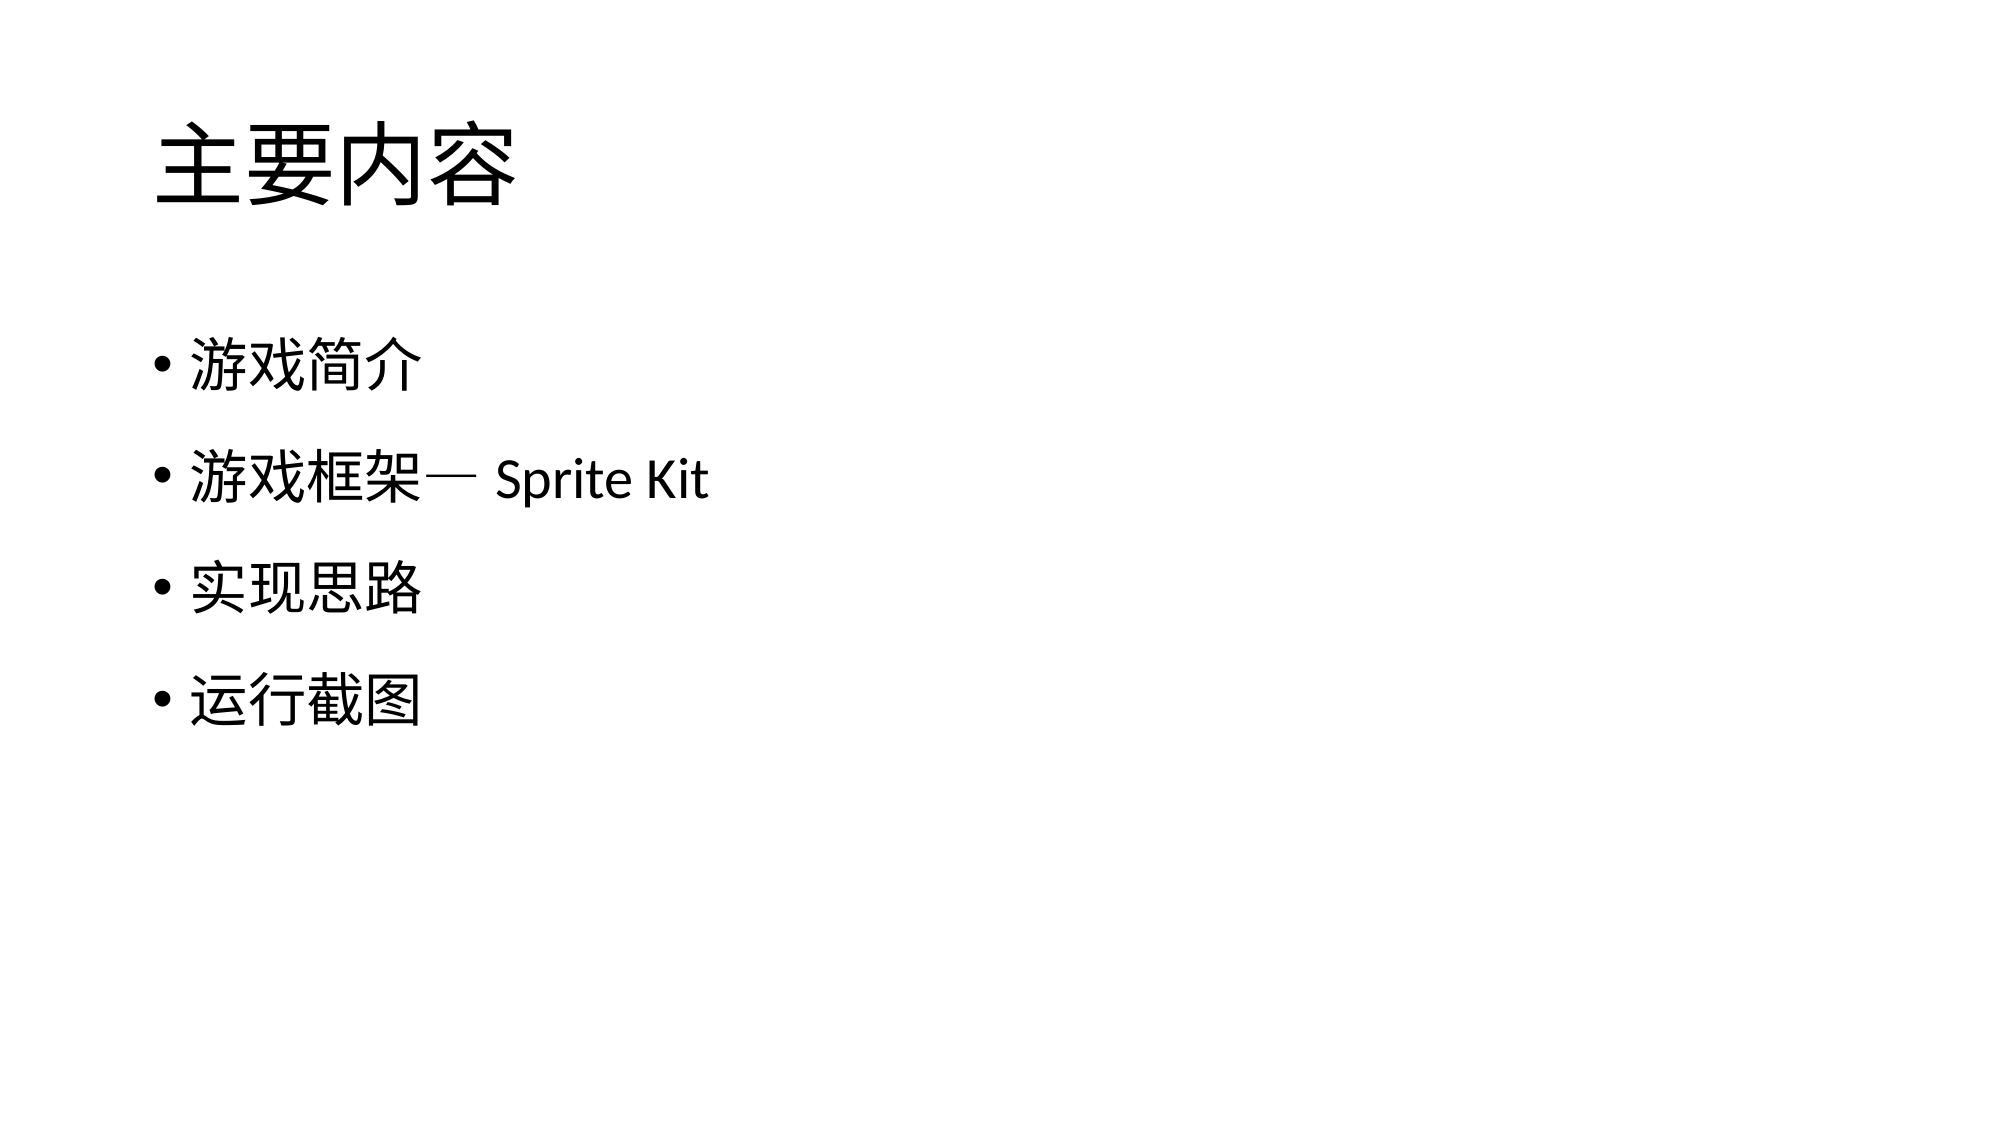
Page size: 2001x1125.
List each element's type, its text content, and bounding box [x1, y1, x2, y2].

list 游戏简介 游戏框架—Sprite Kit 实现思路 运行截图 [137, 299, 1863, 1014]
title 主要内容 [137, 59, 1863, 278]
